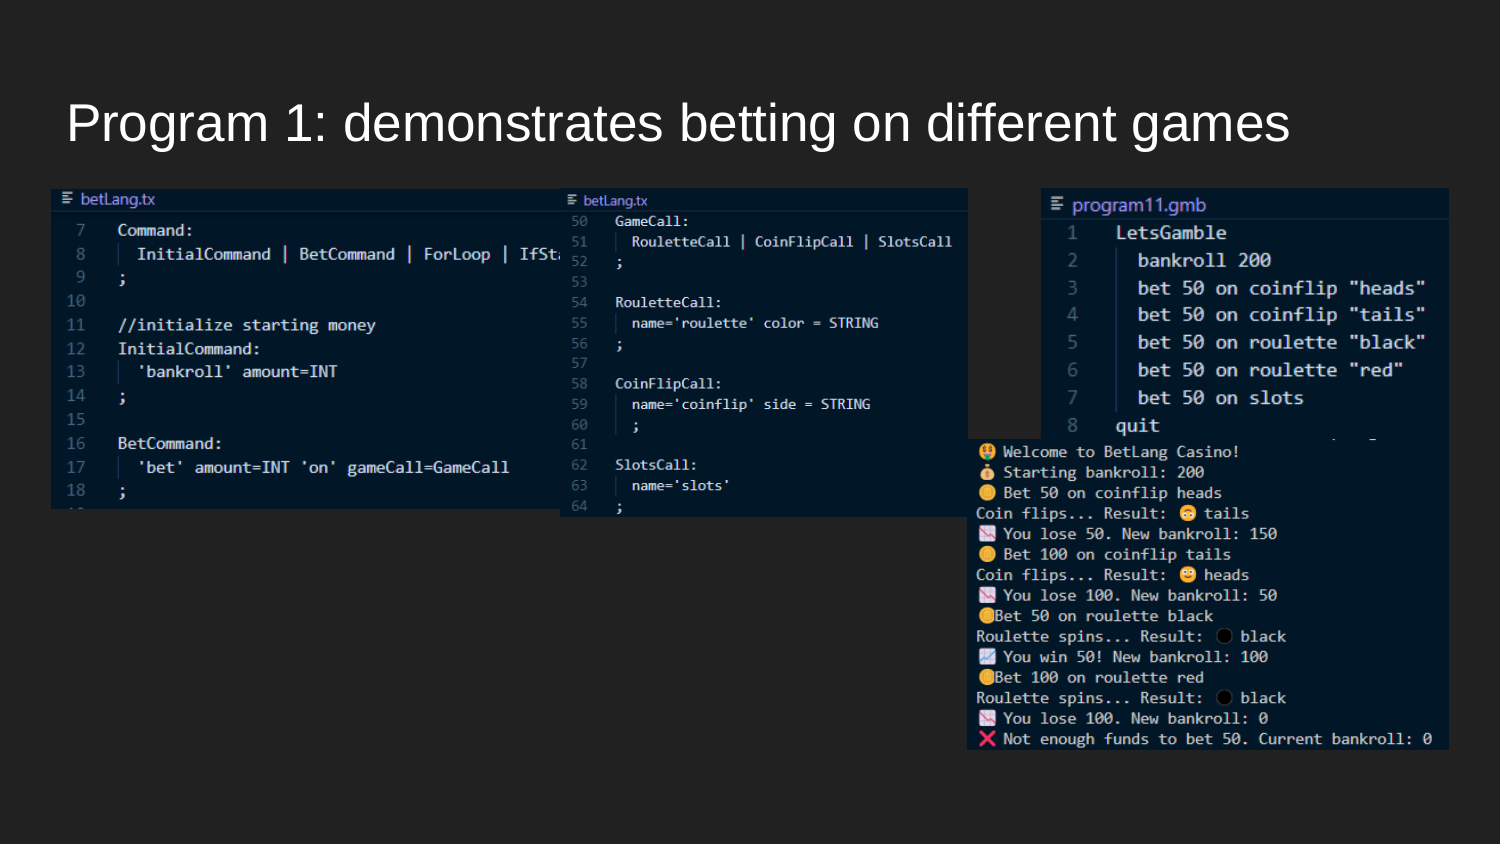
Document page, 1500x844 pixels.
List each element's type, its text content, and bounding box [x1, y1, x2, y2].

title Program 1: demonstrates betting on different games [51, 72, 1449, 167]
picture [50, 188, 1450, 750]
